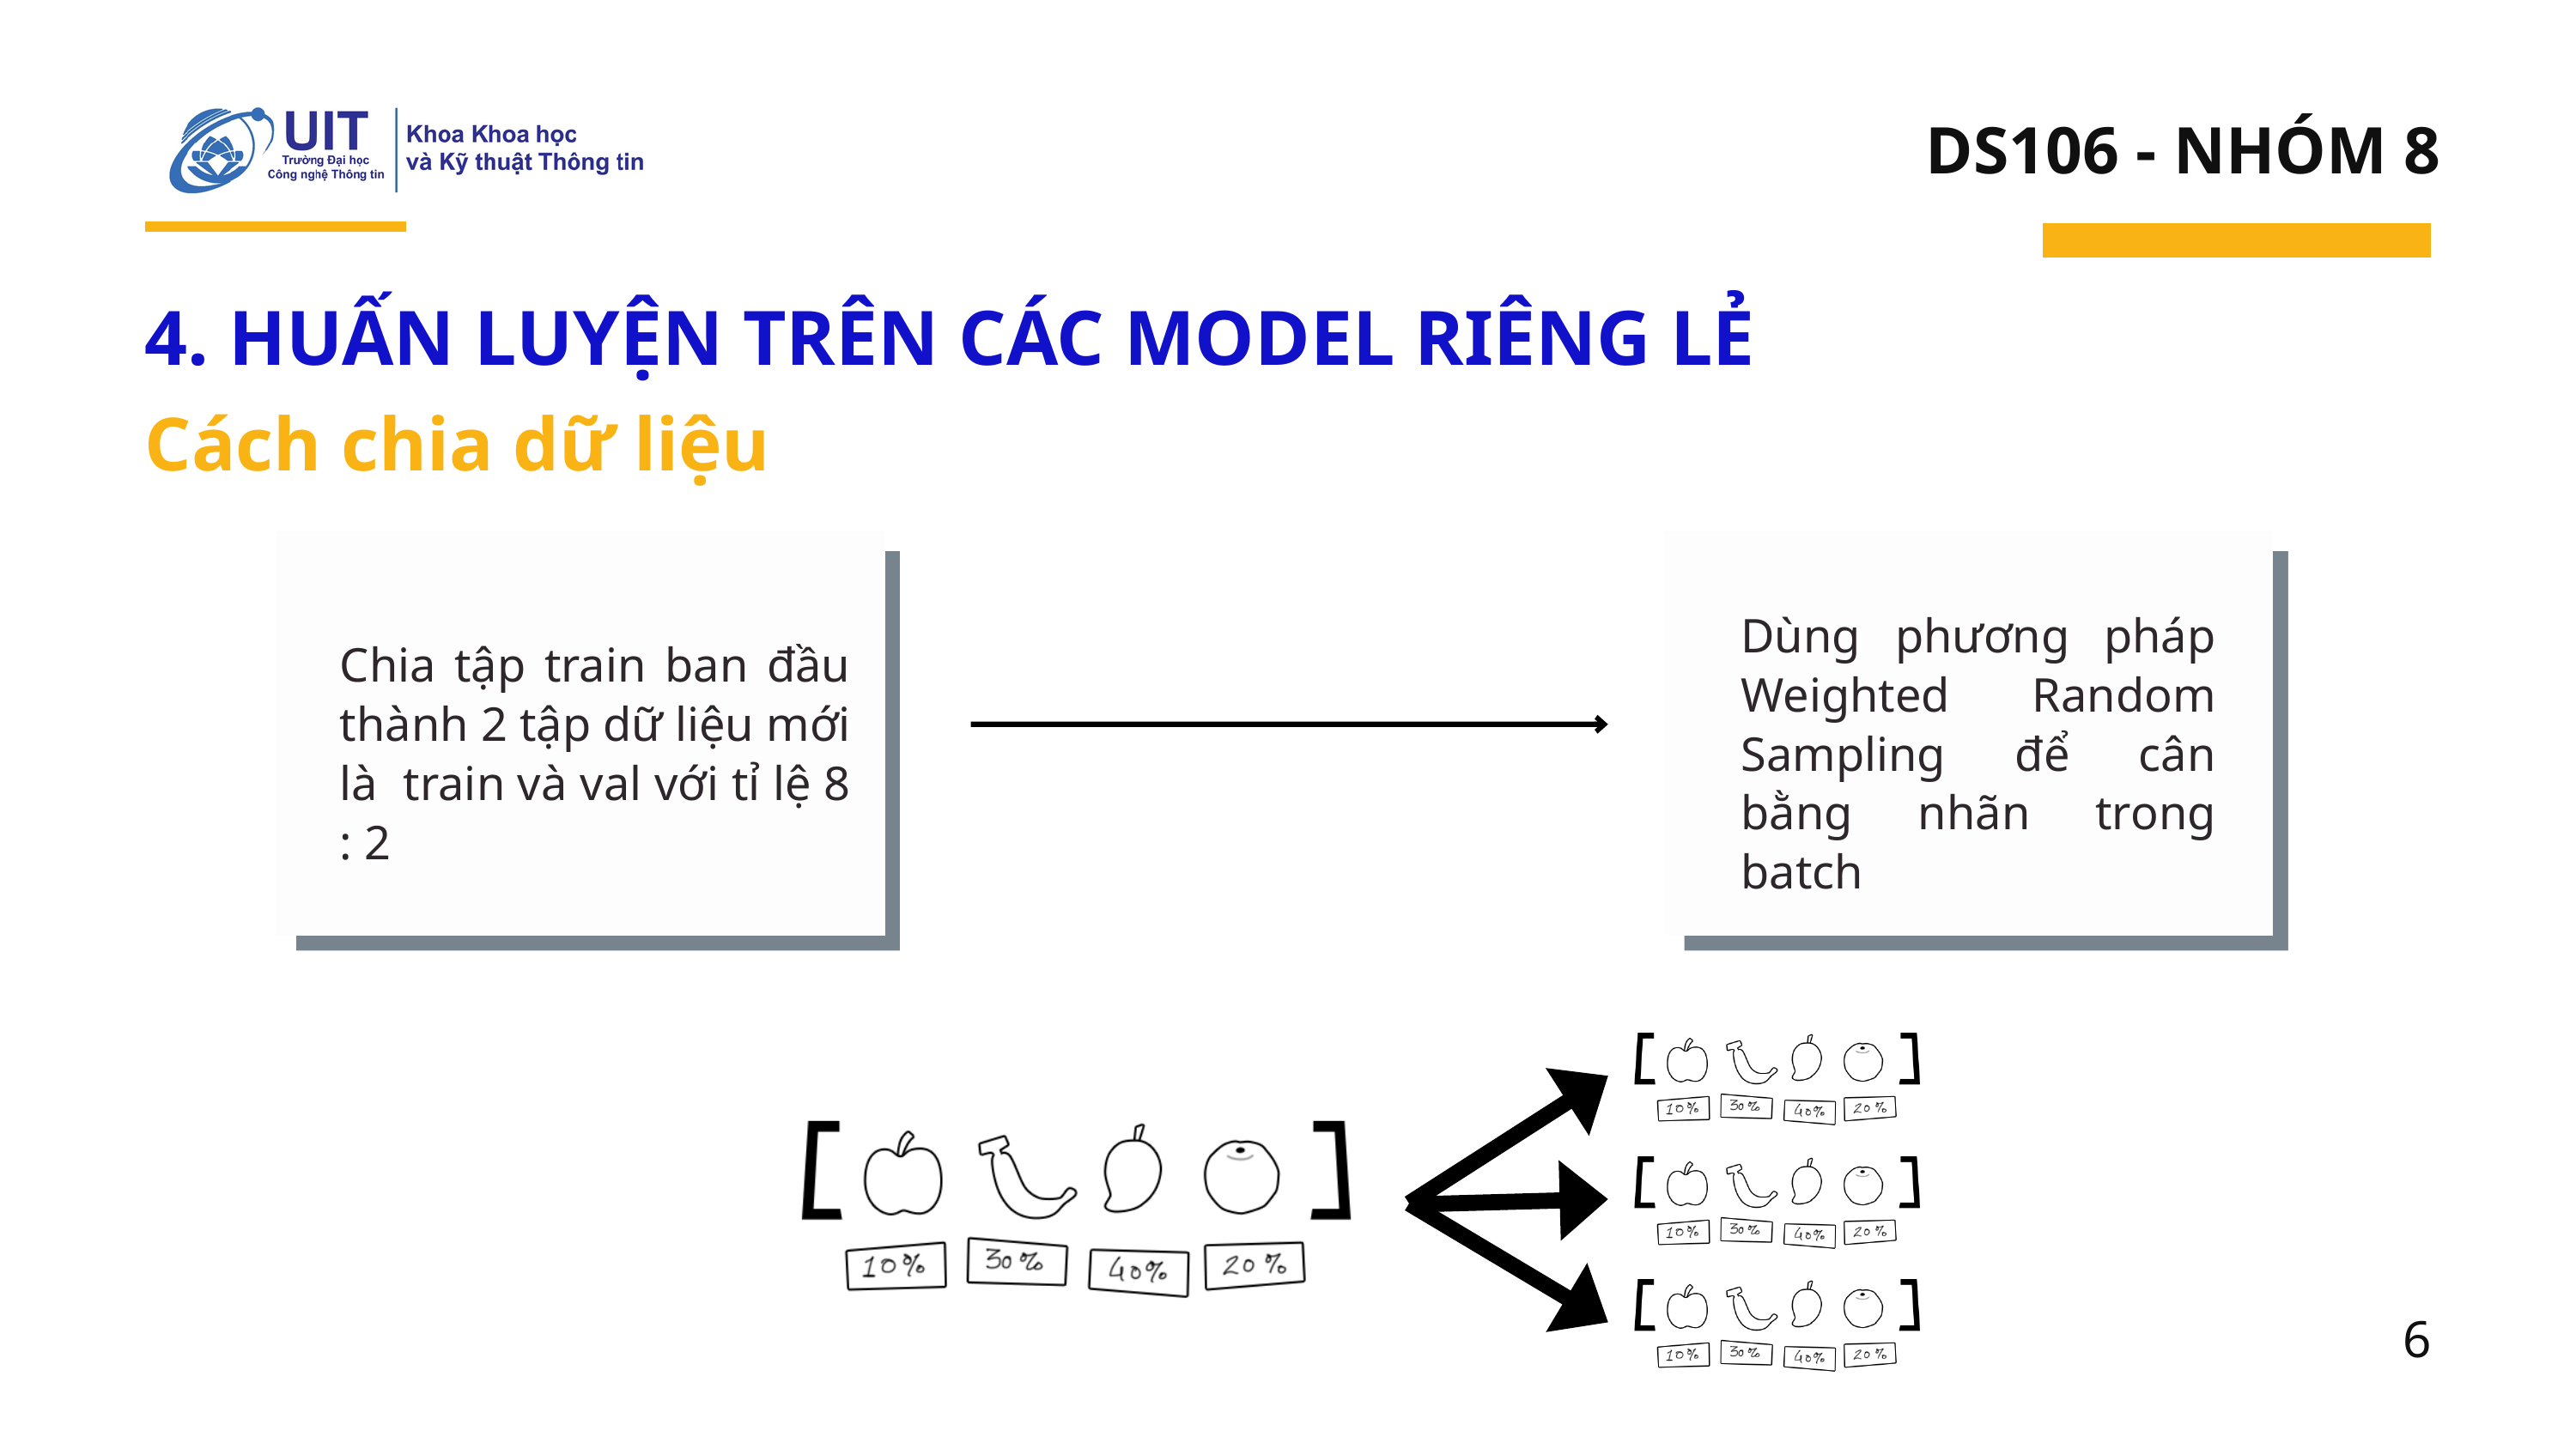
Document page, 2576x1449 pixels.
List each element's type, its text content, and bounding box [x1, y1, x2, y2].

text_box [2042, 222, 2432, 258]
text_box [1607, 1018, 1951, 1133]
text_box [1408, 1203, 1608, 1325]
text_box [1413, 1190, 1607, 1209]
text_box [144, 221, 407, 232]
text_box Cách chia dữ liệu [144, 416, 1054, 486]
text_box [275, 530, 906, 956]
text_box [1607, 1142, 1951, 1257]
text_box [750, 1094, 1409, 1313]
text_box [1410, 1074, 1608, 1203]
text_box 4. HUẤN LUYỆN TRÊN CÁC MODEL RIÊNG LẺ [144, 310, 1951, 381]
text_box 6 [2112, 1296, 2432, 1367]
text_box [144, 82, 662, 204]
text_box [1663, 530, 2294, 956]
text_box [1607, 1264, 1951, 1379]
text_box DS106 - NHÓM 8 [1783, 96, 2442, 187]
